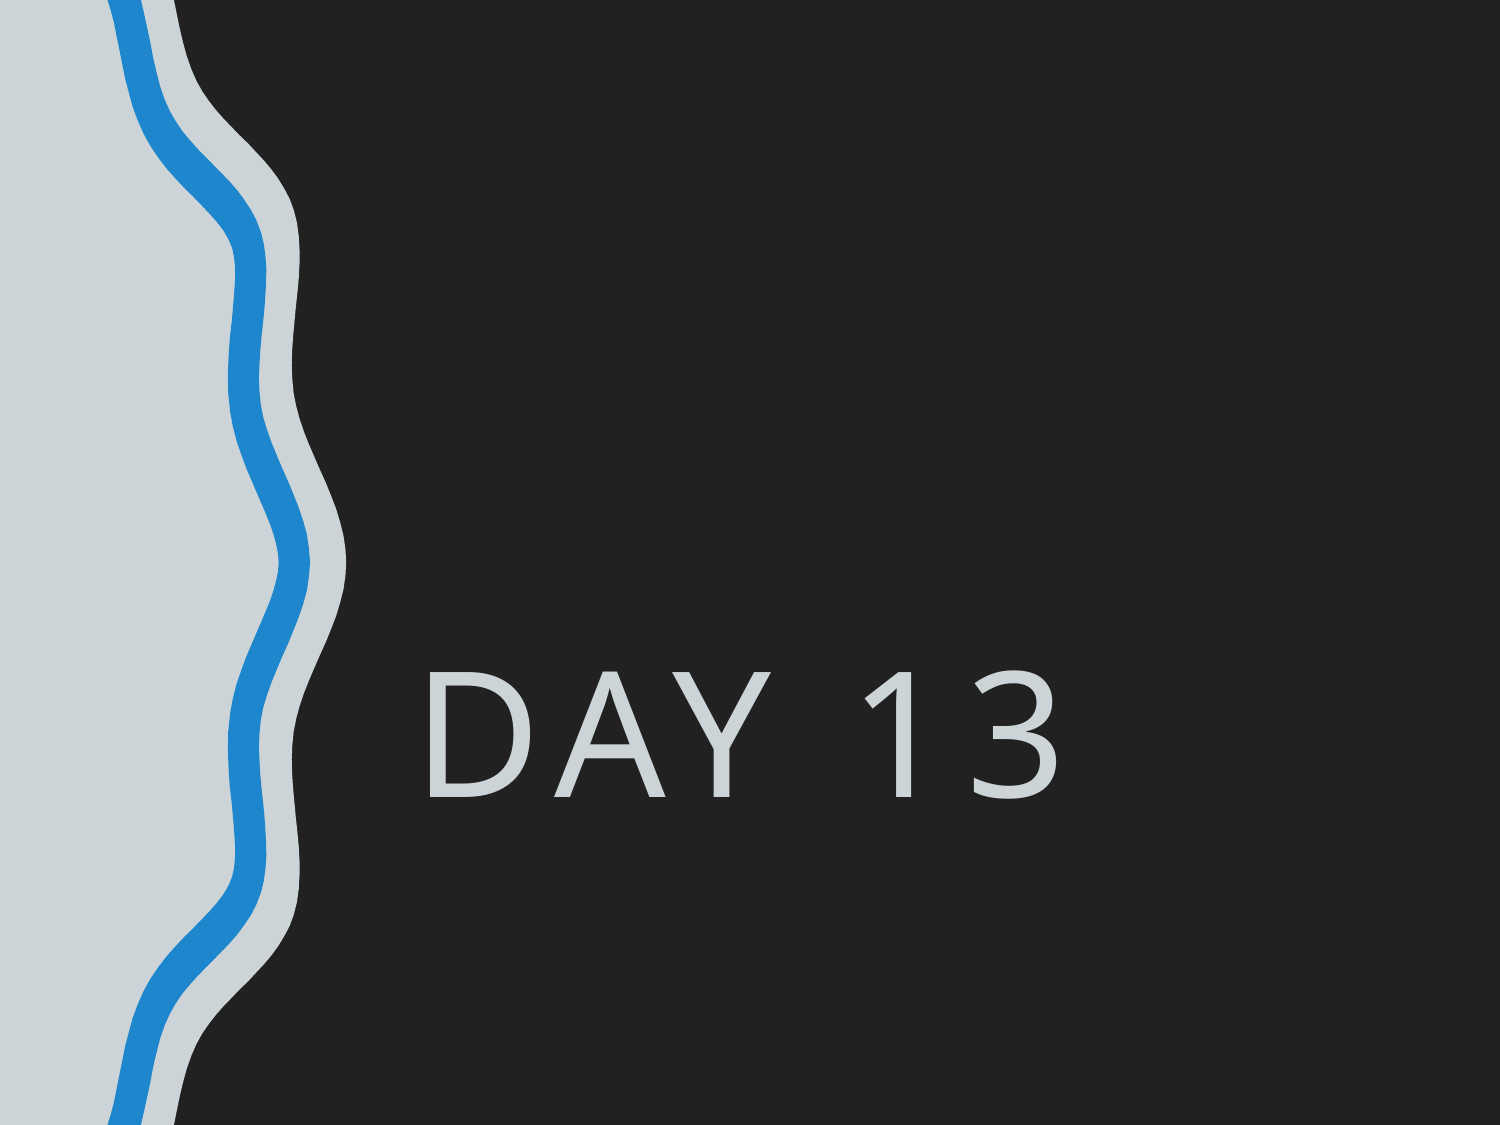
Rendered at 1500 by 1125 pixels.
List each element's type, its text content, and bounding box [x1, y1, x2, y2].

title Day 13 [398, 176, 1407, 843]
